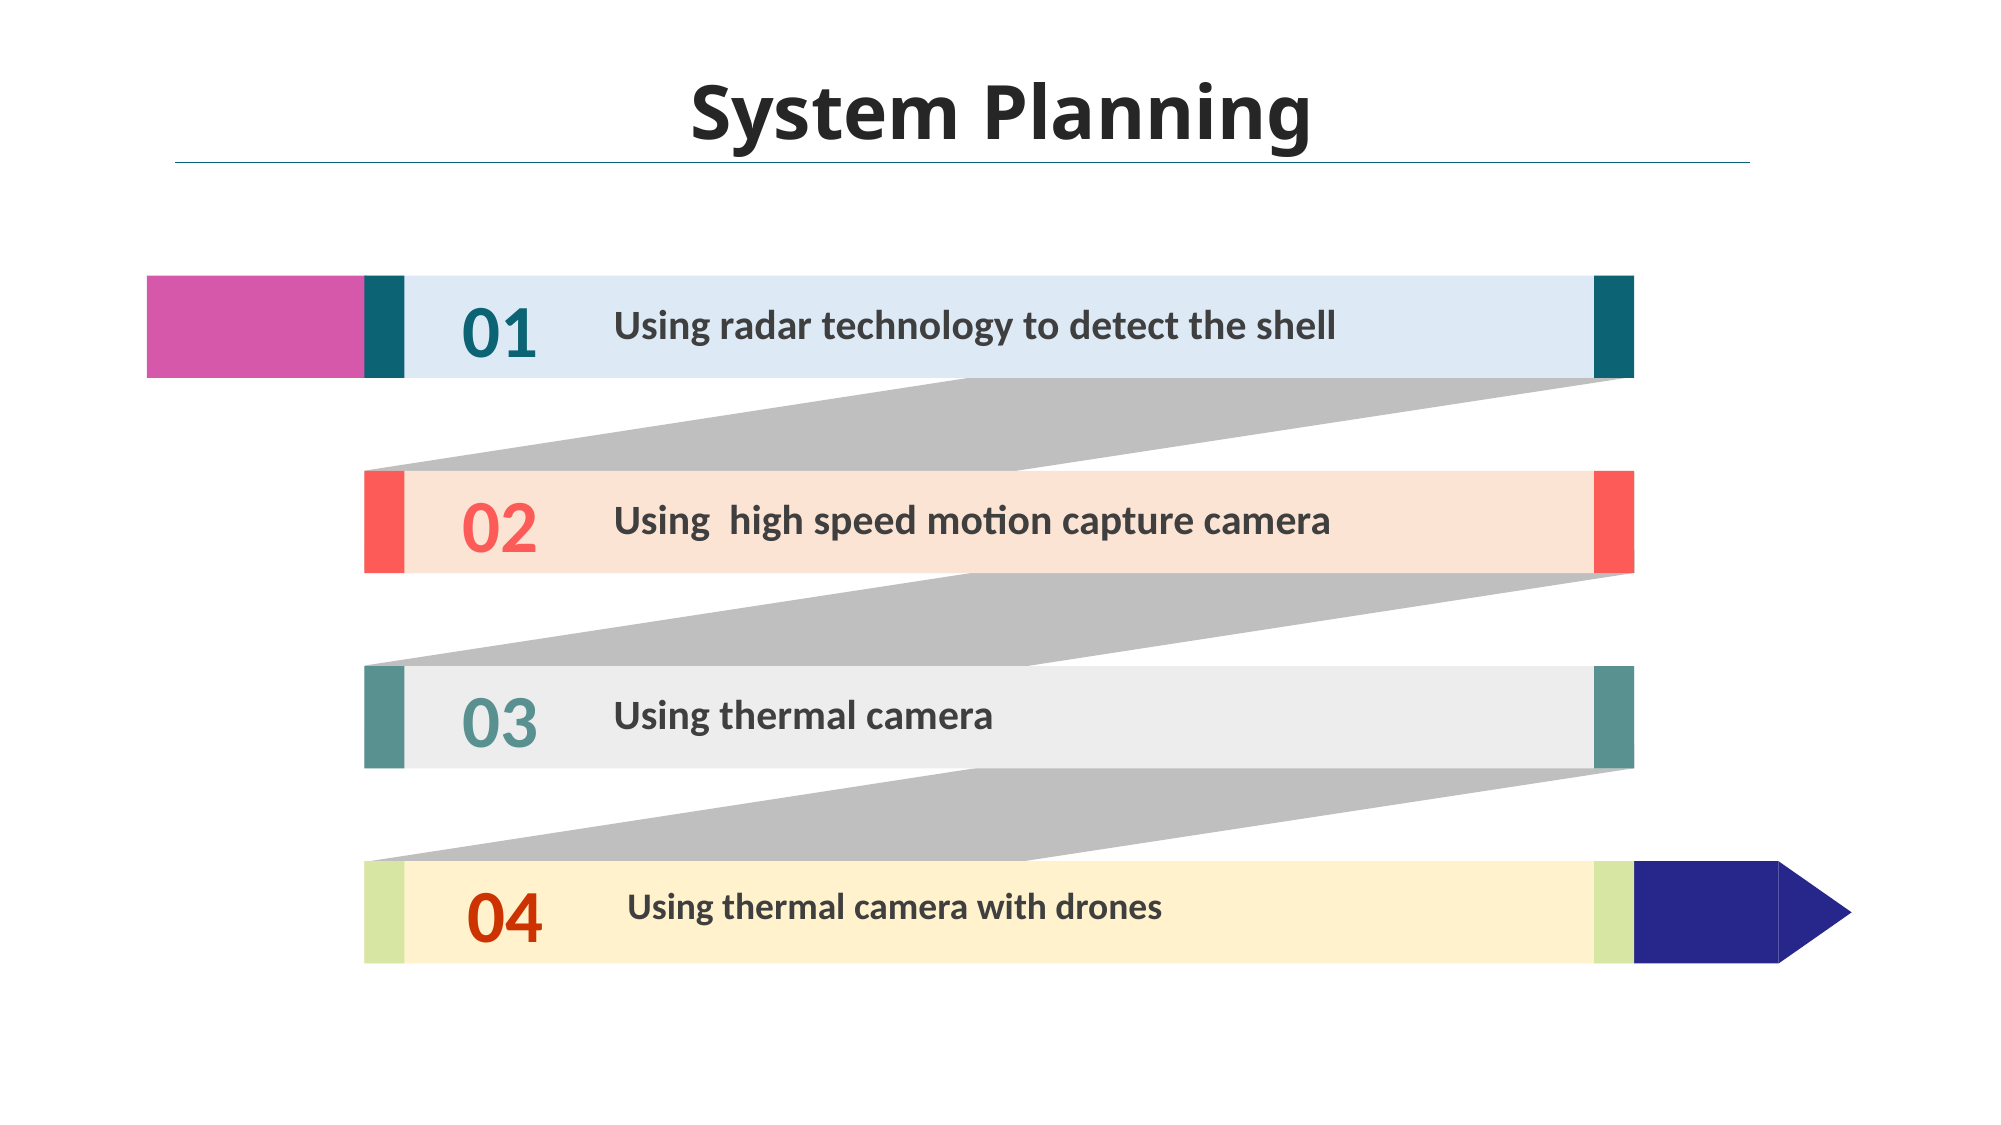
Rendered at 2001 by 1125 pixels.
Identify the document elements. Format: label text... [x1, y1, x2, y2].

list System Planning [53, 55, 1952, 175]
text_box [146, 199, 1852, 1040]
